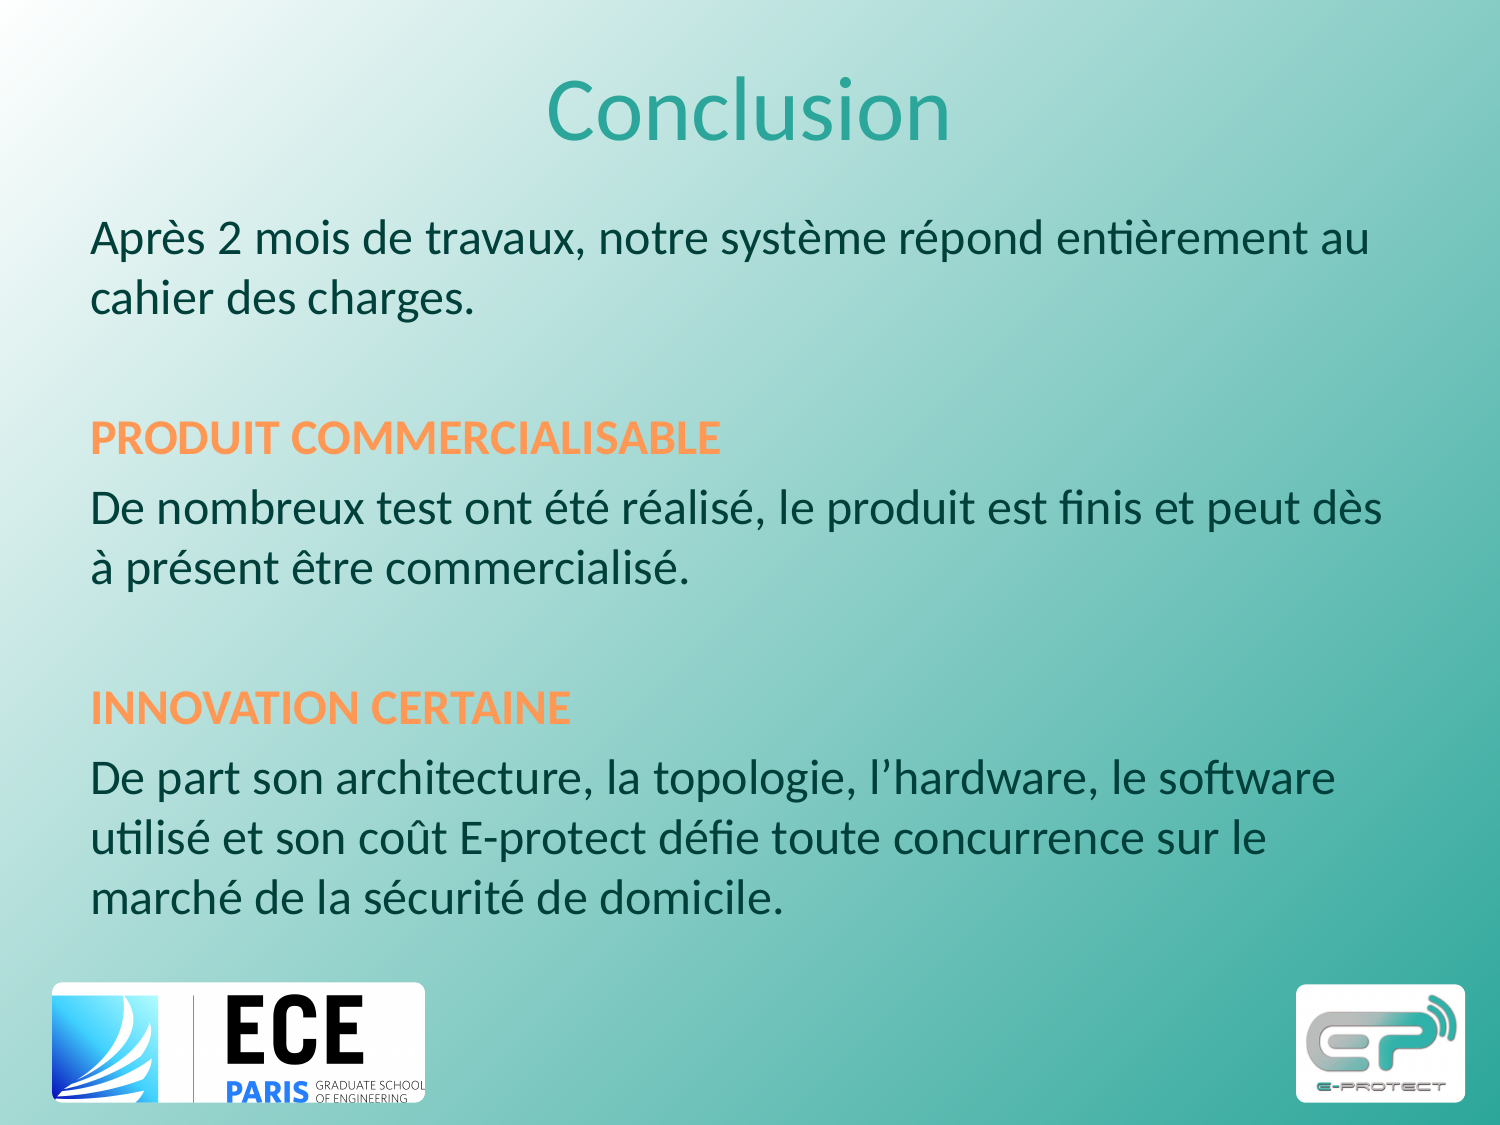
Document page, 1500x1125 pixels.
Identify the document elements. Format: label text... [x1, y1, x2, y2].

picture [1295, 984, 1466, 1103]
title Conclusion [75, 9, 1425, 197]
list Après 2 mois de travaux, notre système répond entièrement au cahier des charges. PRODUIT COMMERCIALISABLE De nombreux test ont été réalisé, le produit est finis et peut dès à présent être commercialisé. INNOVATION CERTAINE De part son architecture, la topologie, l’hardware, le software utilisé et son coût E-protect défie toute concurrence sur le marché de la sécurité de domicile. [75, 197, 1425, 940]
picture [51, 982, 426, 1103]
